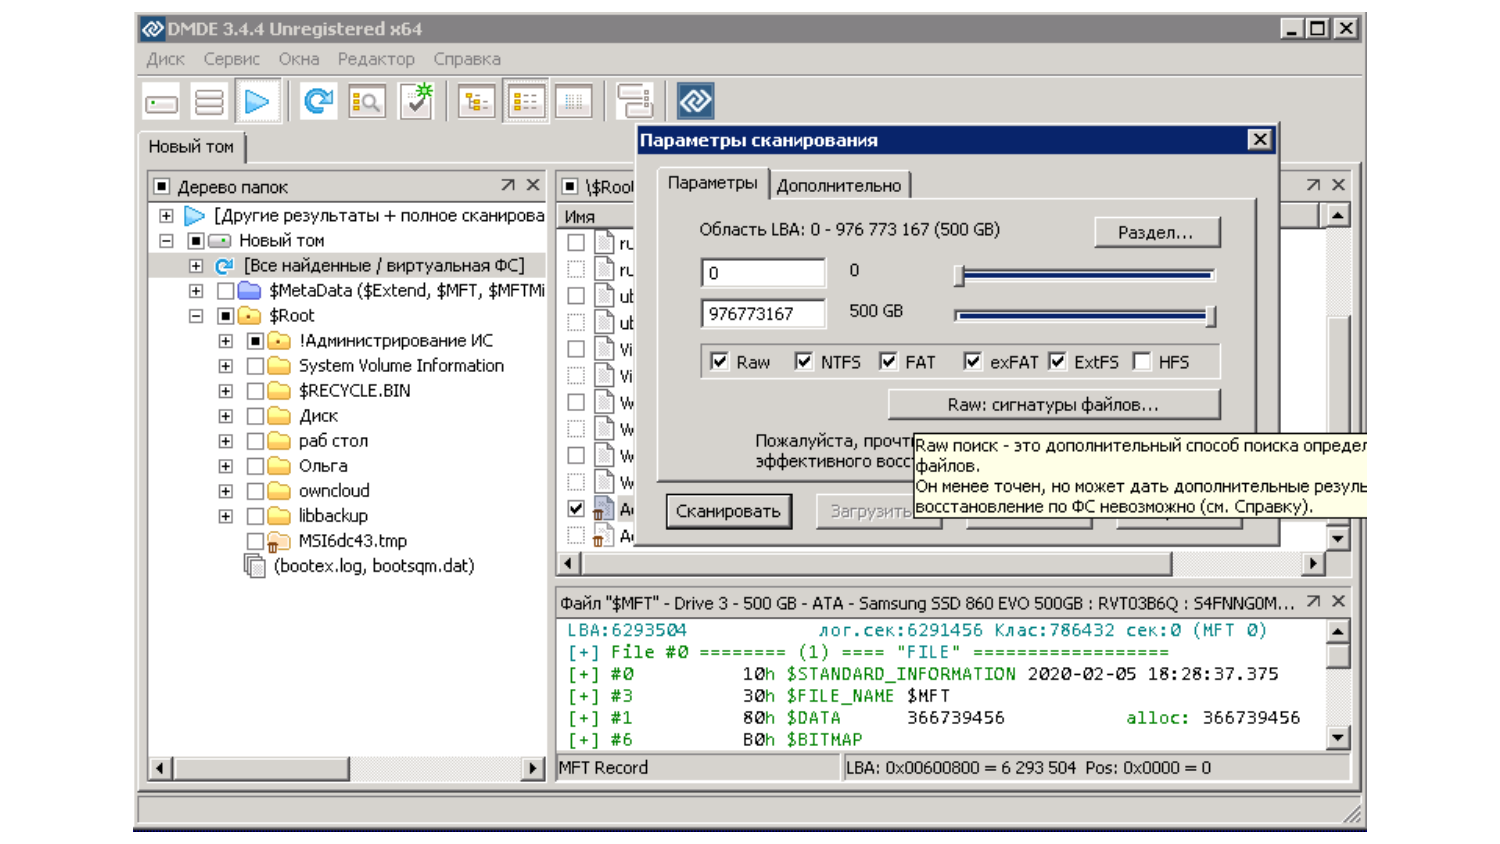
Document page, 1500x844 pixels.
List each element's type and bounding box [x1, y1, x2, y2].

picture [133, 12, 1367, 832]
